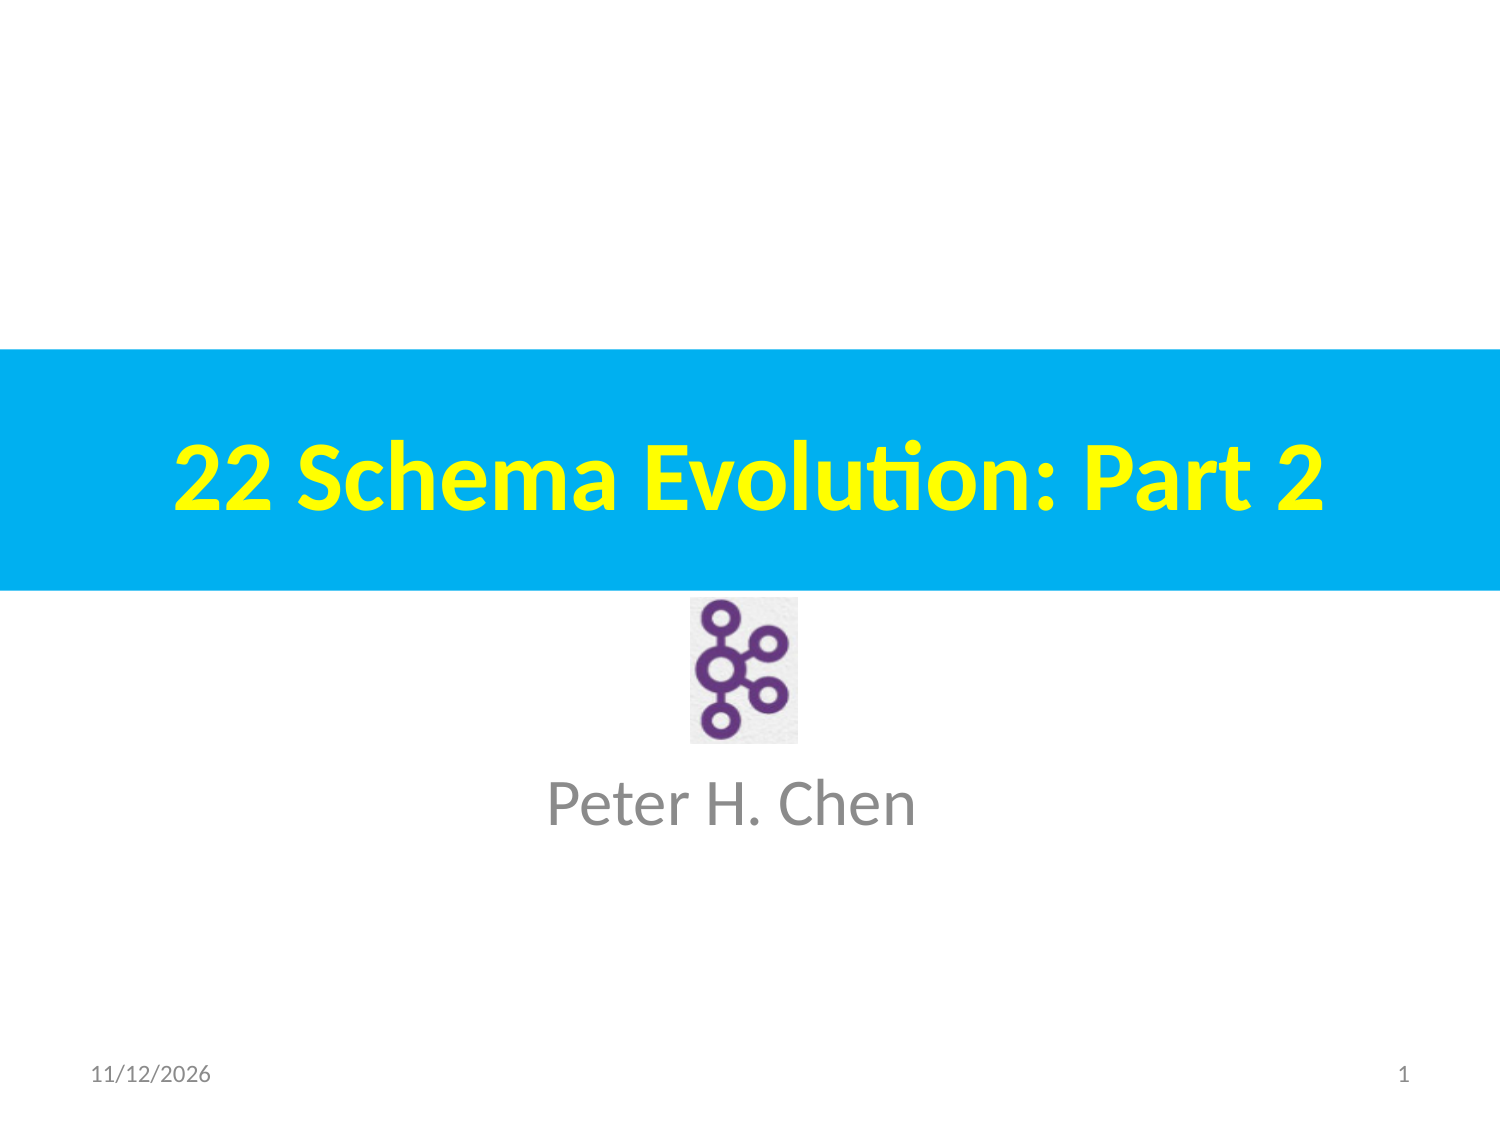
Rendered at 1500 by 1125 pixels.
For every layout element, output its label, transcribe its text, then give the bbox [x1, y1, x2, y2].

picture [690, 597, 798, 744]
title 22 Schema Evolution: Part 2 [0, 349, 1500, 591]
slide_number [75, 1042, 425, 1103]
subtitle Peter H. Chen [206, 751, 1257, 866]
slide_number 1 [1074, 1042, 1425, 1103]
